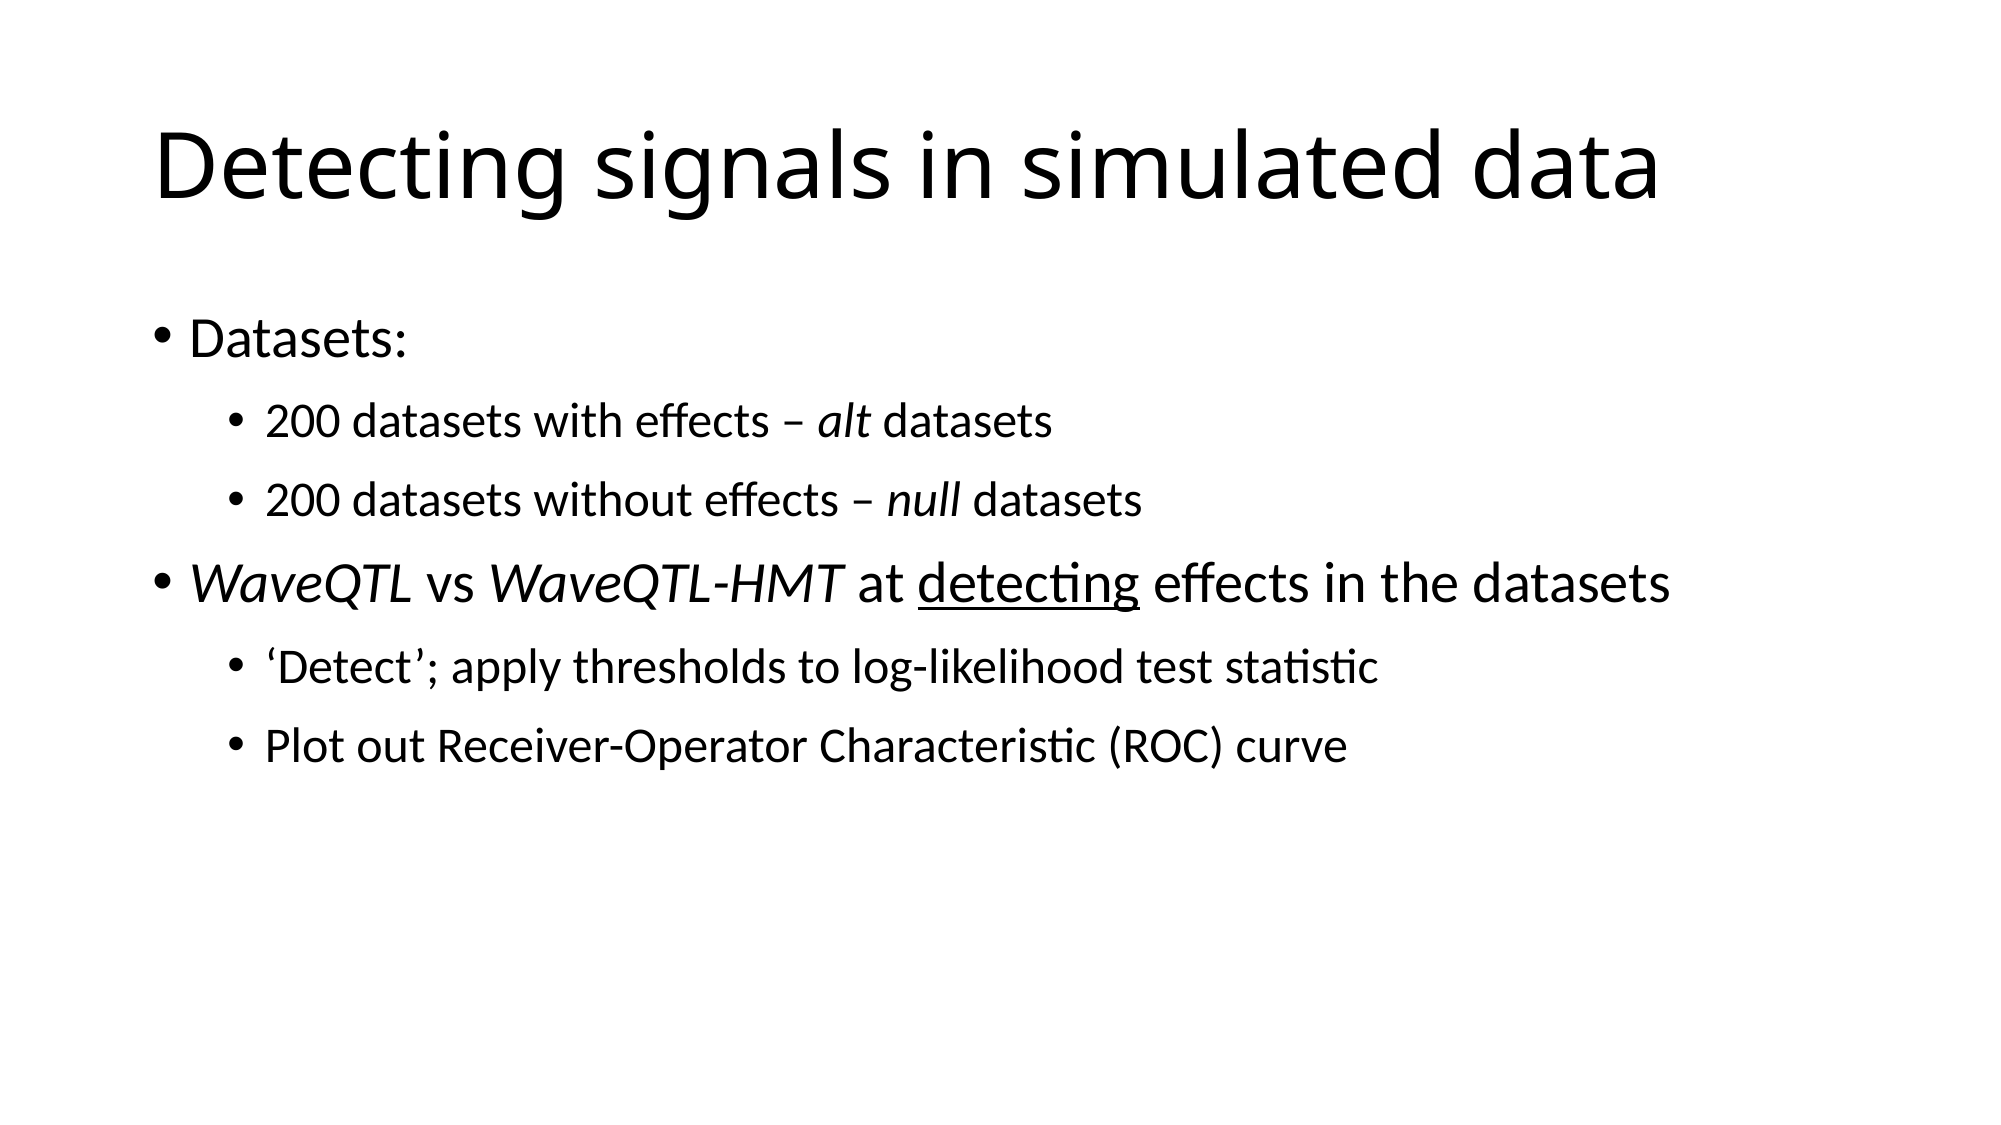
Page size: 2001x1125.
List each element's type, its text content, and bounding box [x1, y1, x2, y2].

title Detecting signals in simulated data [137, 59, 1863, 278]
list Datasets: 200 datasets with effects – alt datasets 200 datasets without effects – null datasets WaveQTL vs WaveQTL-HMT at detecting effects in the datasets ‘Detect’; apply thresholds to log-likelihood test statistic Plot out Receiver-Operator Characteristic (ROC) curve [137, 299, 1863, 1014]
